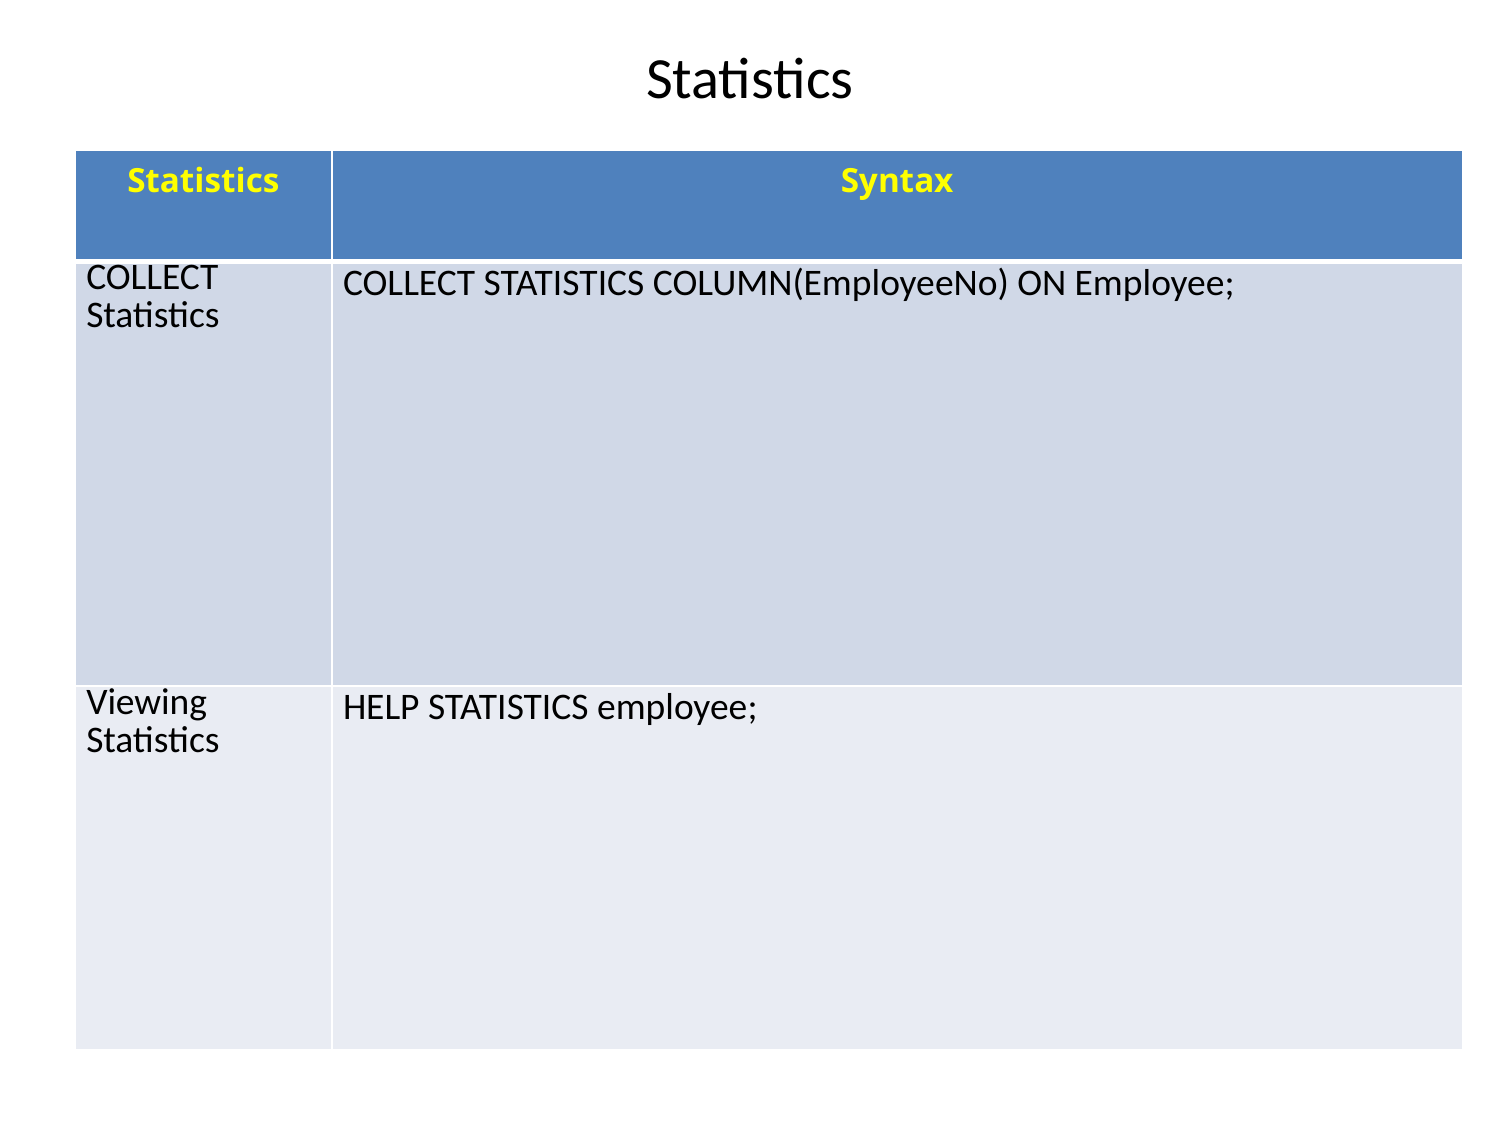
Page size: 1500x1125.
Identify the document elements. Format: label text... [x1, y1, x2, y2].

table_cell COLLECT STATISTICS COLUMN(EmployeeNo) ON Employee; [333, 264, 1462, 685]
title Statistics [75, 24, 1425, 125]
table_cell Viewing Statistics [76, 687, 331, 1049]
table_header Statistics [76, 151, 331, 259]
table_cell HELP STATISTICS employee; [333, 687, 1462, 1049]
table_cell COLLECT Statistics [76, 264, 331, 685]
table_header Syntax [333, 151, 1462, 259]
